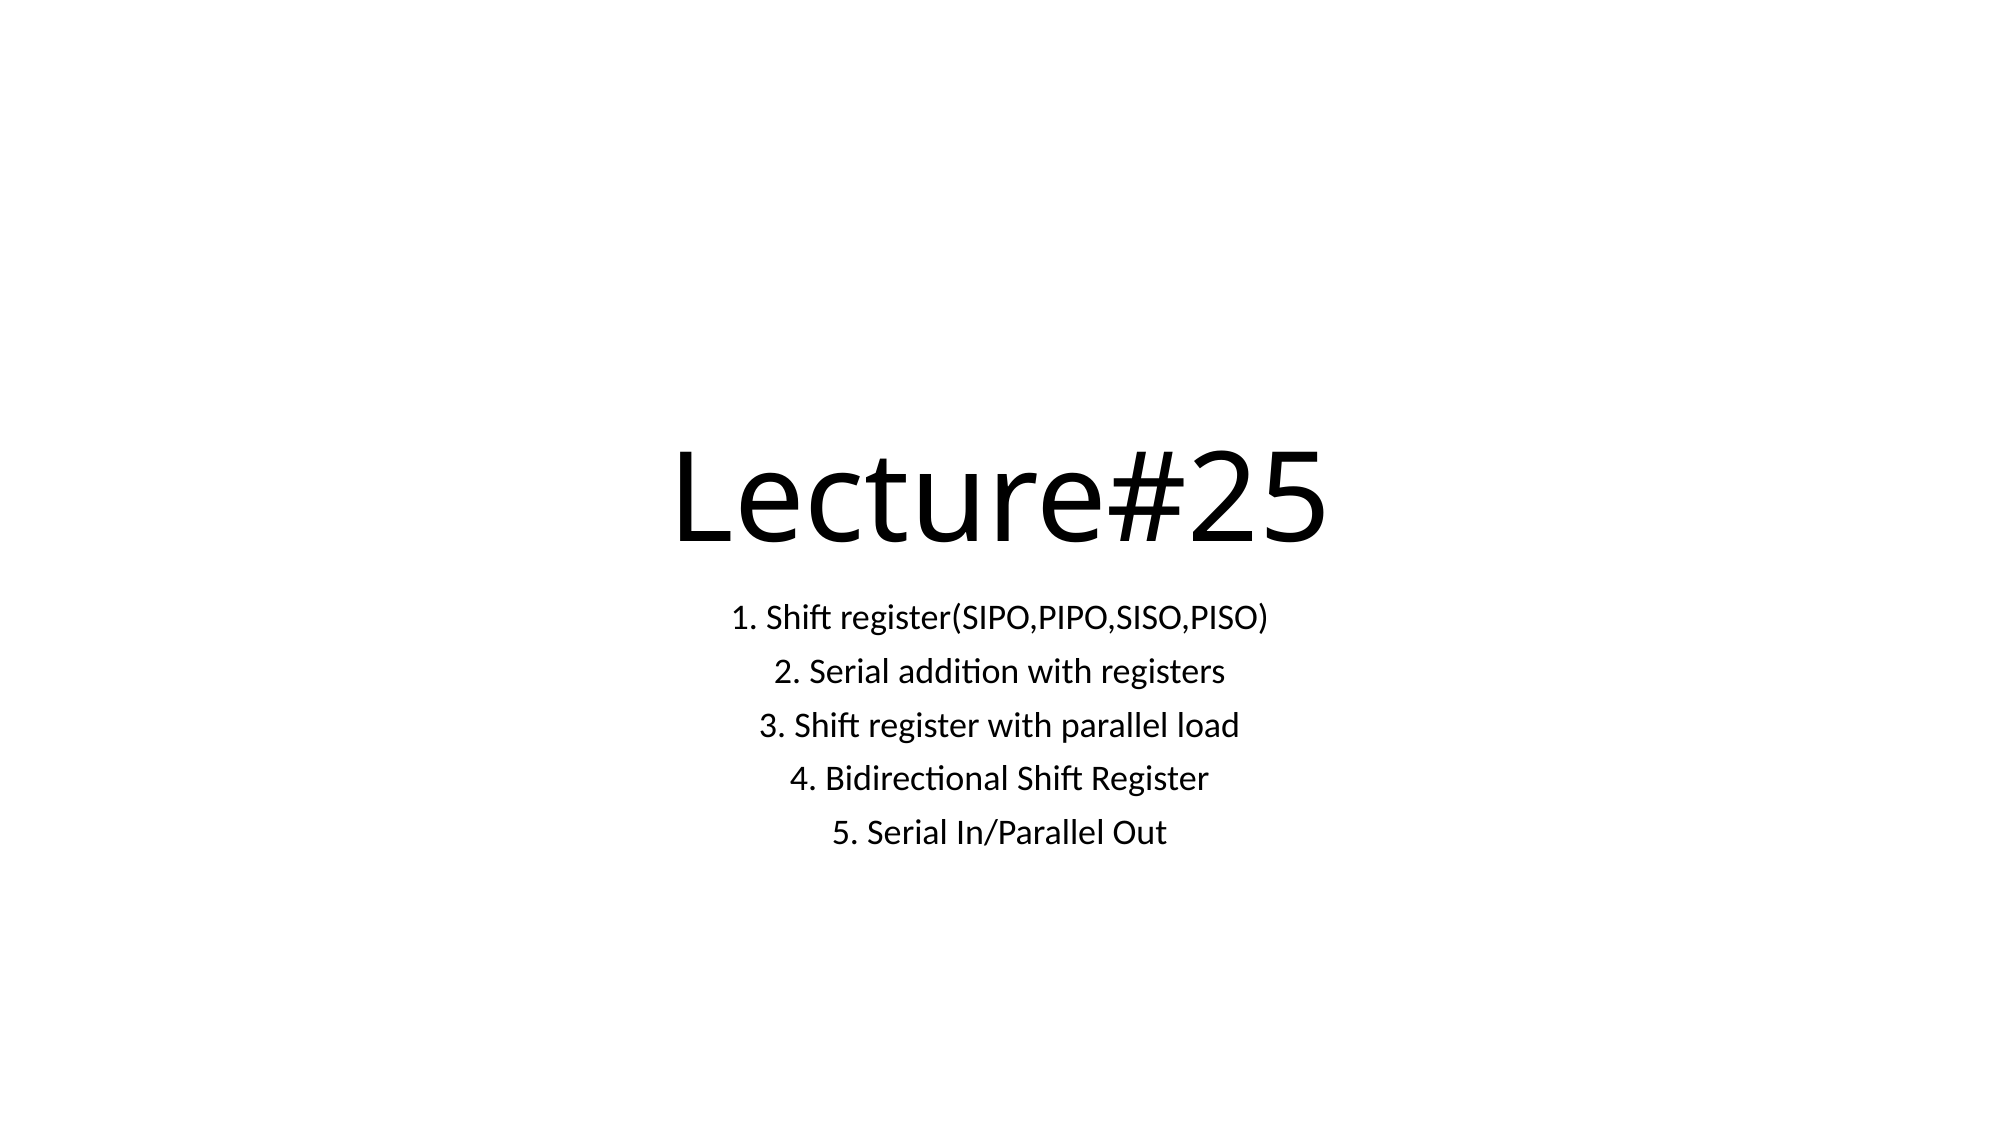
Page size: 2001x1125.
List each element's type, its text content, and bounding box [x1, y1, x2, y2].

subtitle 1. Shift register(SIPO,PIPO,SISO,PISO) 2. Serial addition with registers 3. Shift register with parallel load 4. Bidirectional Shift Register 5. Serial In/Parallel Out [249, 590, 1750, 863]
title Lecture#25 [249, 184, 1750, 576]
